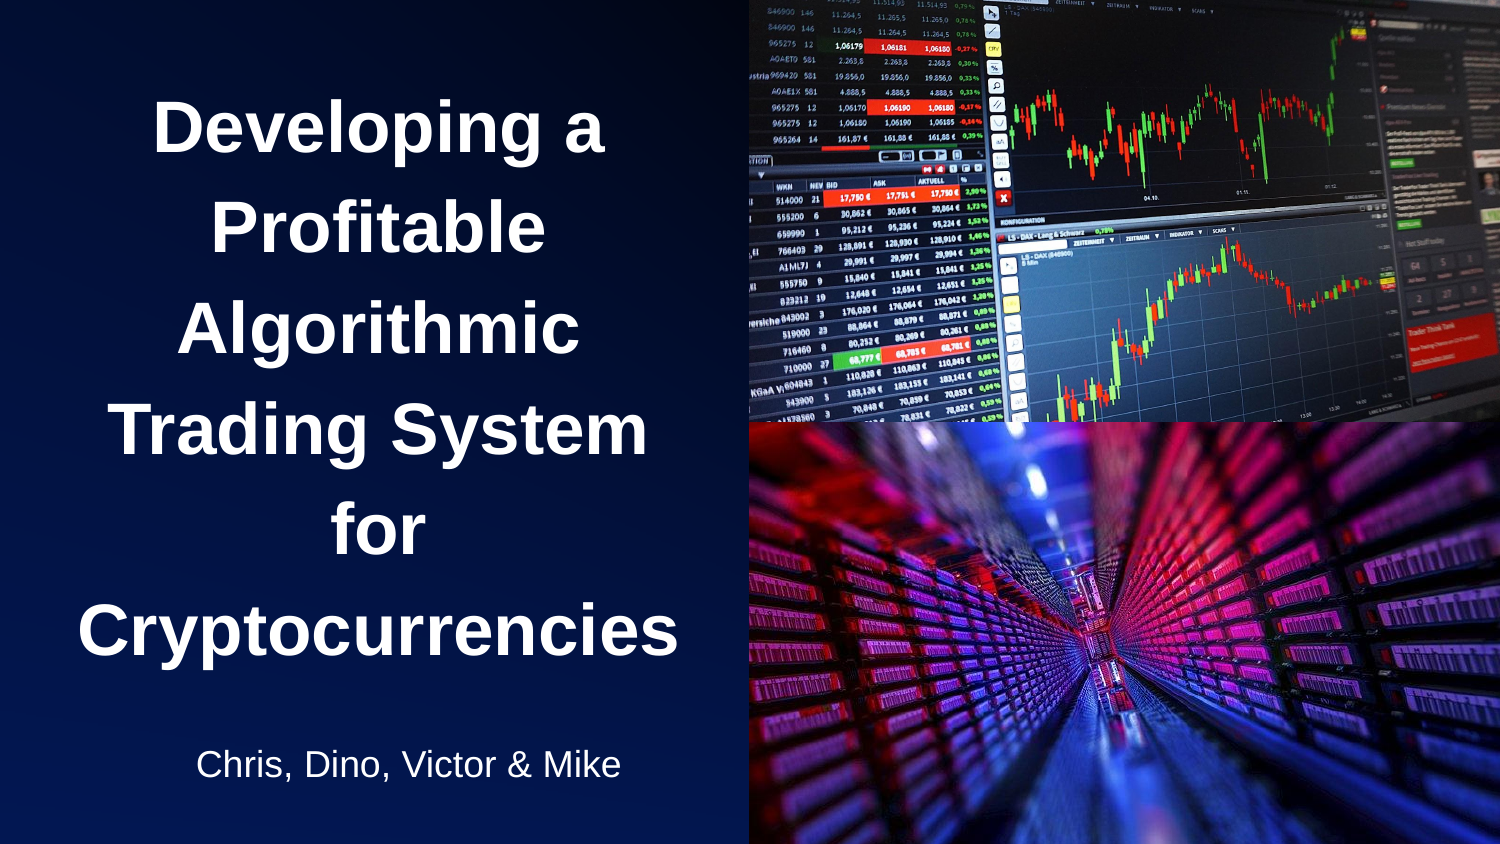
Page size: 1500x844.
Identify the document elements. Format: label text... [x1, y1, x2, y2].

title Developing a Profitable Algorithmic Trading System for Cryptocurrencies [47, 22, 711, 686]
picture [0, 0, 1500, 844]
text_box Chris, Dino, Victor & Mike [0, 724, 743, 823]
